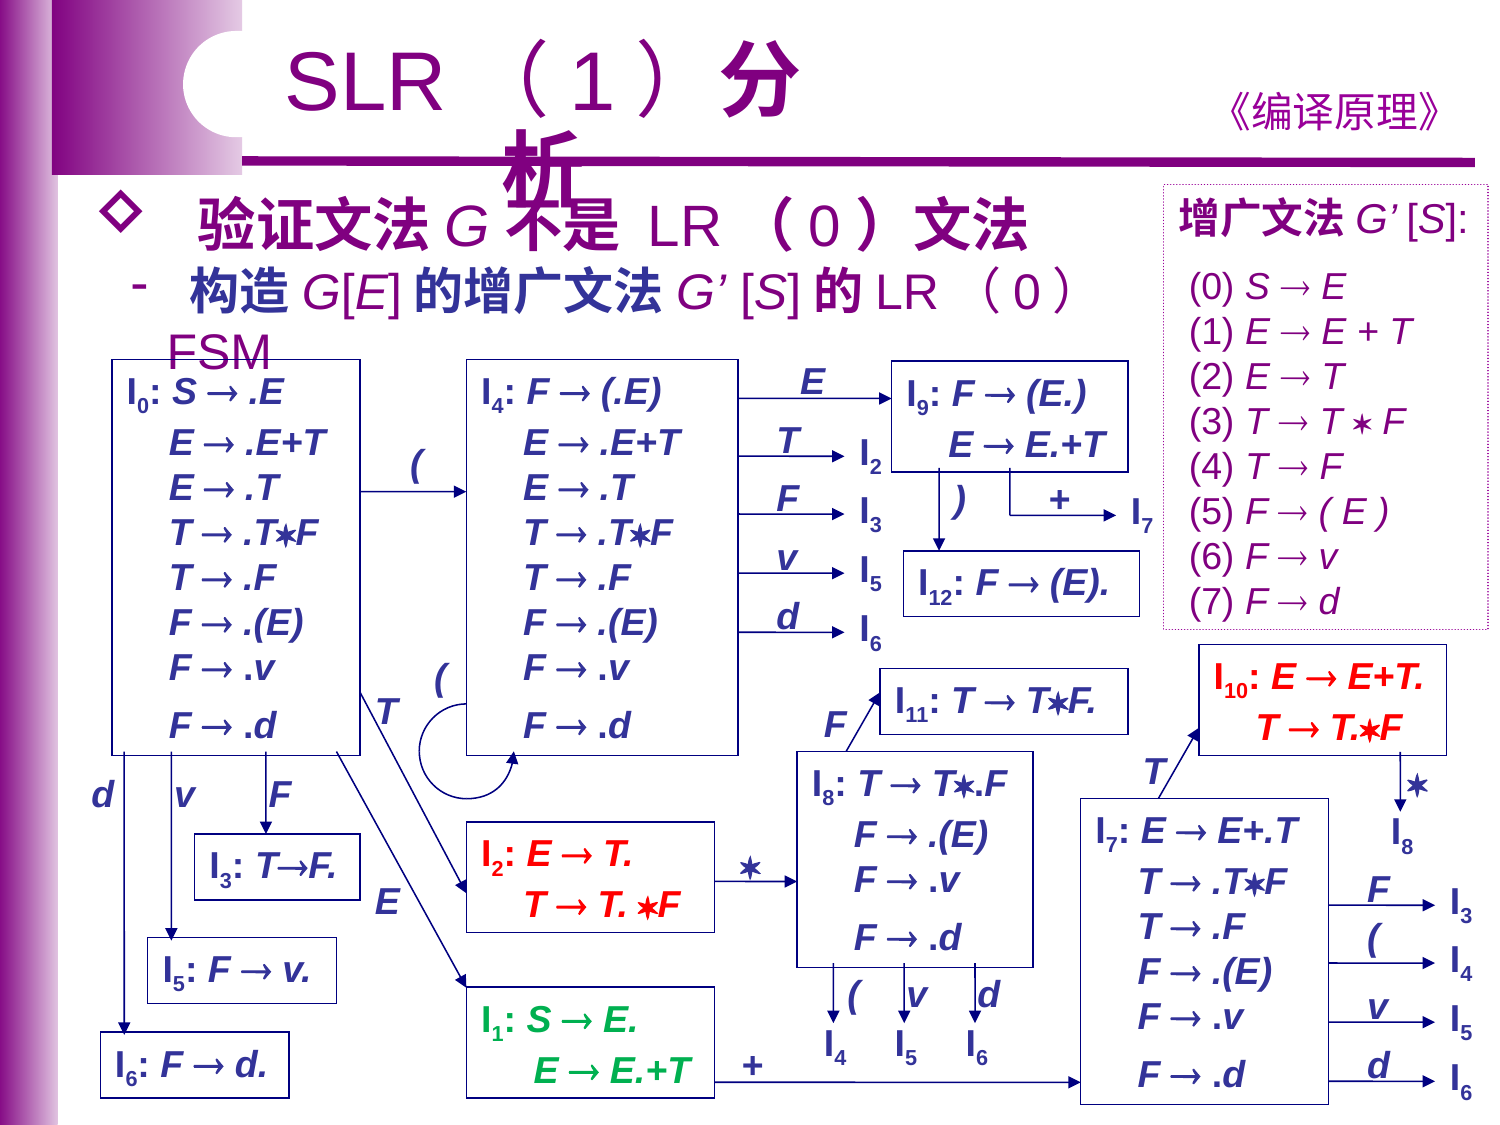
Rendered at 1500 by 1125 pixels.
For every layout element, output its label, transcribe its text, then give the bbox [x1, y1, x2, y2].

text_box I6: F  d. [100, 1032, 290, 1099]
text_box ( [832, 962, 880, 1023]
text_box v [1352, 974, 1412, 1033]
text_box ) [938, 467, 987, 528]
text_box [259, 822, 272, 835]
text_box F [761, 466, 821, 525]
text_box d [76, 762, 124, 822]
text_box I5 [844, 537, 904, 596]
text_box I3 [1435, 869, 1495, 927]
text_box F [809, 692, 857, 753]
text_box I12: F  (E). [904, 550, 1140, 617]
text_box [1412, 1075, 1436, 1088]
text_box I5 [1435, 986, 1495, 1045]
text_box [1412, 1015, 1436, 1029]
text_box ( [419, 645, 462, 705]
text_box [385, 740, 467, 894]
text_box I5 [879, 1011, 939, 1078]
text_box I7 [1116, 479, 1163, 546]
text_box d [962, 962, 1010, 1011]
text_box I3: TF. [194, 834, 361, 900]
text_box I4 [809, 1011, 869, 1078]
text_box [419, 751, 466, 799]
text_box [821, 626, 845, 639]
text_box [821, 450, 845, 463]
text_box d [761, 584, 821, 645]
text_box I2 [844, 420, 904, 478]
text_box [821, 507, 845, 521]
text_box I8 [1376, 799, 1436, 866]
text_box v [761, 525, 821, 584]
text_box [165, 822, 178, 941]
text_box v [891, 962, 940, 1023]
text_box I5: F  v. [147, 937, 337, 1004]
text_box I8: T  T.F F  .(E) F  .v F  .d [797, 751, 1034, 968]
text_box T [761, 408, 821, 466]
text_box I6 [844, 596, 904, 663]
text_box [857, 692, 880, 733]
text_box I0: S  .E E  .E+T E  .T T  .TF T  .F F  .(E) F  .v F  .d [111, 359, 361, 756]
text_box I6 [950, 1011, 1010, 1078]
text_box [932, 528, 946, 550]
text_box [336, 751, 467, 988]
text_box d [1352, 1033, 1412, 1094]
text_box v [159, 762, 207, 822]
text_box [466, 756, 519, 799]
text_box E [785, 349, 845, 410]
text_box [443, 485, 466, 498]
text_box I7: E  E+.T T  .TF T  .F F  .(E) F  .v F  .d [1080, 798, 1329, 1105]
text_box I2: E  T. T  T. F [466, 821, 715, 933]
text_box + [1033, 467, 1093, 528]
text_box [1412, 956, 1436, 970]
text_box [1176, 727, 1199, 769]
text_box [845, 392, 892, 405]
text_box F [1352, 857, 1412, 905]
text_box ( [1352, 905, 1412, 965]
text_box [1412, 899, 1436, 912]
text_box [768, 1076, 1080, 1089]
text_box T [360, 679, 408, 740]
text_box [419, 703, 466, 751]
text_box I6 [1435, 1045, 1495, 1112]
text_box I3 [844, 478, 904, 537]
text_box ( [395, 431, 443, 492]
text_box + [726, 1033, 768, 1094]
text_box [118, 751, 131, 1035]
text_box I10: E  E+T. T  T.F [1198, 644, 1447, 756]
text_box 增广文法G’ [S]: (0) S  E (1) E  E + T (2) E  T (3) T  T  F (4) T  F (5) F  ( E ) (6) F  v (7) F  d [1163, 184, 1489, 630]
text_box E [360, 869, 408, 930]
text_box F [253, 762, 301, 822]
text_box I11: T  TF. [880, 668, 1129, 735]
text_box SLR（1）分析 [254, 30, 833, 172]
text_box T [1127, 739, 1176, 800]
text_box I9: F  (E.) E  E.+T [891, 361, 1129, 472]
text_box I4: F  (.E) E  .E+T E  .T T  .TF T  .F F  .(E) F  .v F  .d [466, 359, 738, 756]
text_box 验证文法G不是 LR（0）文法 构造G[E]的增广文法G’ [S]的LR（0）FSM [76, 172, 1152, 388]
text_box I1: S  E. E  E.+T [466, 987, 715, 1099]
text_box [821, 566, 845, 580]
text_box [1093, 509, 1117, 522]
text_box  [1393, 750, 1436, 811]
text_box [768, 875, 798, 888]
text_box I4 [1435, 927, 1495, 986]
text_box  [726, 833, 768, 893]
